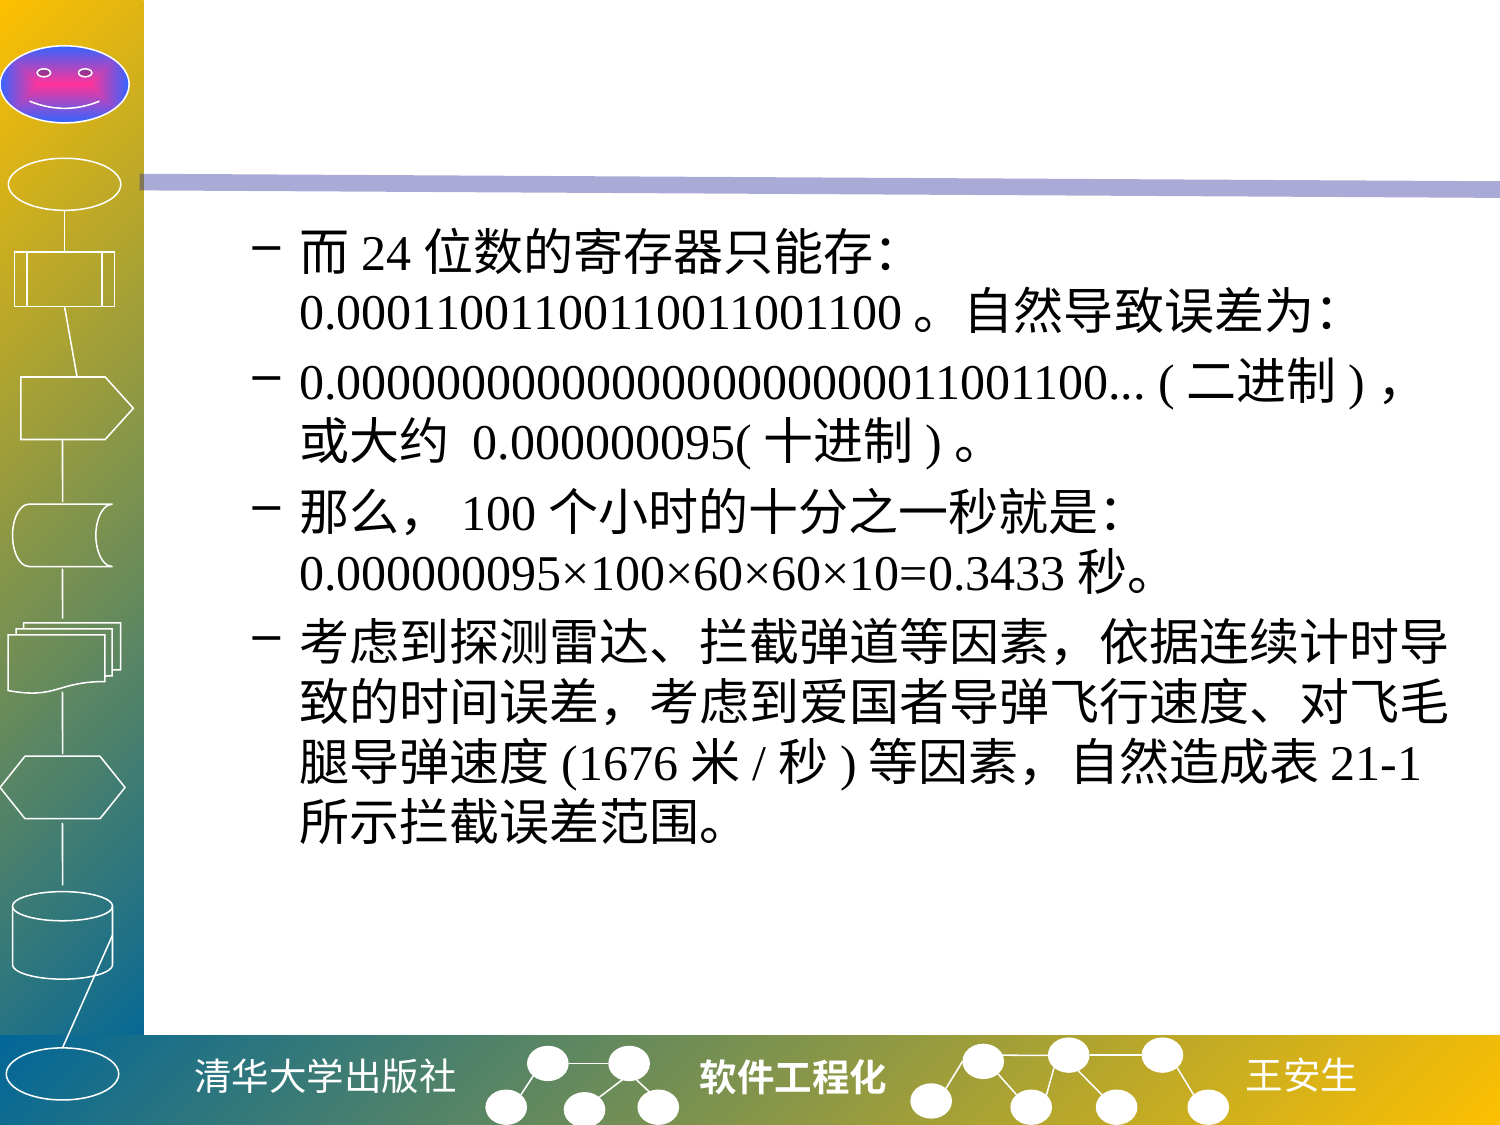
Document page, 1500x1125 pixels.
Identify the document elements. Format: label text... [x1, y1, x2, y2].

list 而24位数的寄存器只能存：0.00011001100110011001100。自然导致误差为： 0.0000000000000000000000011001100... (二进制)，或大约 0.000000095(十进制)。 那么，100个小时的十分之一秒就是：0.000000095×100×60×60×10=0.3433秒。 考虑到探测雷达、拦截弹道等因素，依据连续计时导致的时间误差，考虑到爱国者导弹飞行速度、对飞毛腿导弹速度(1676米/秒)等因素，自然造成表21-1所示拦截误差范围。 [162, 212, 1476, 1017]
